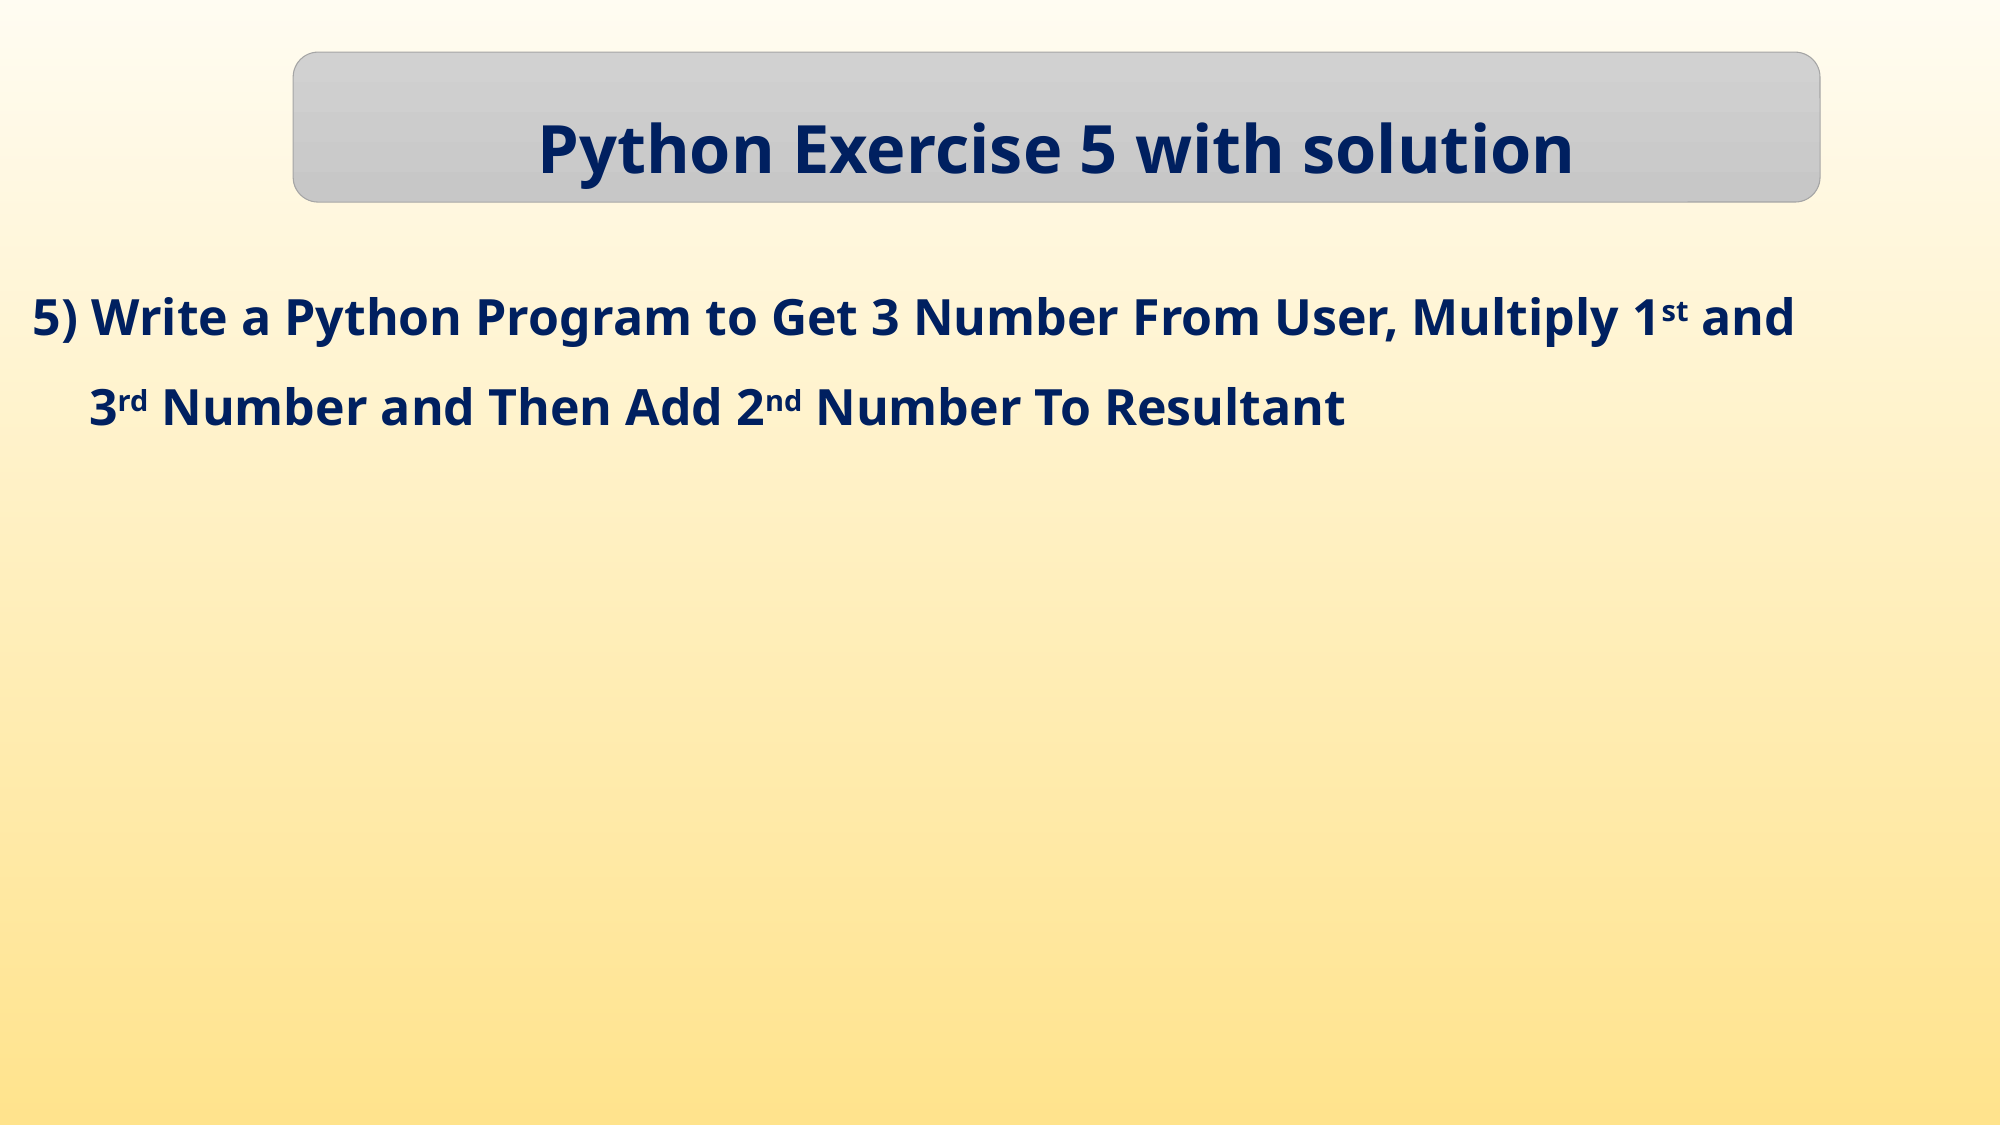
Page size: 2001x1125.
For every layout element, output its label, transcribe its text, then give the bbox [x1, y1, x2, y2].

text_box Python Exercise 5 with solution [292, 51, 1821, 203]
list 5) Write a Python Program to Get 3 Number From User, Multiply 1st and 3rd Number and Then Add 2nd Number To Resultant [17, 248, 1848, 1090]
